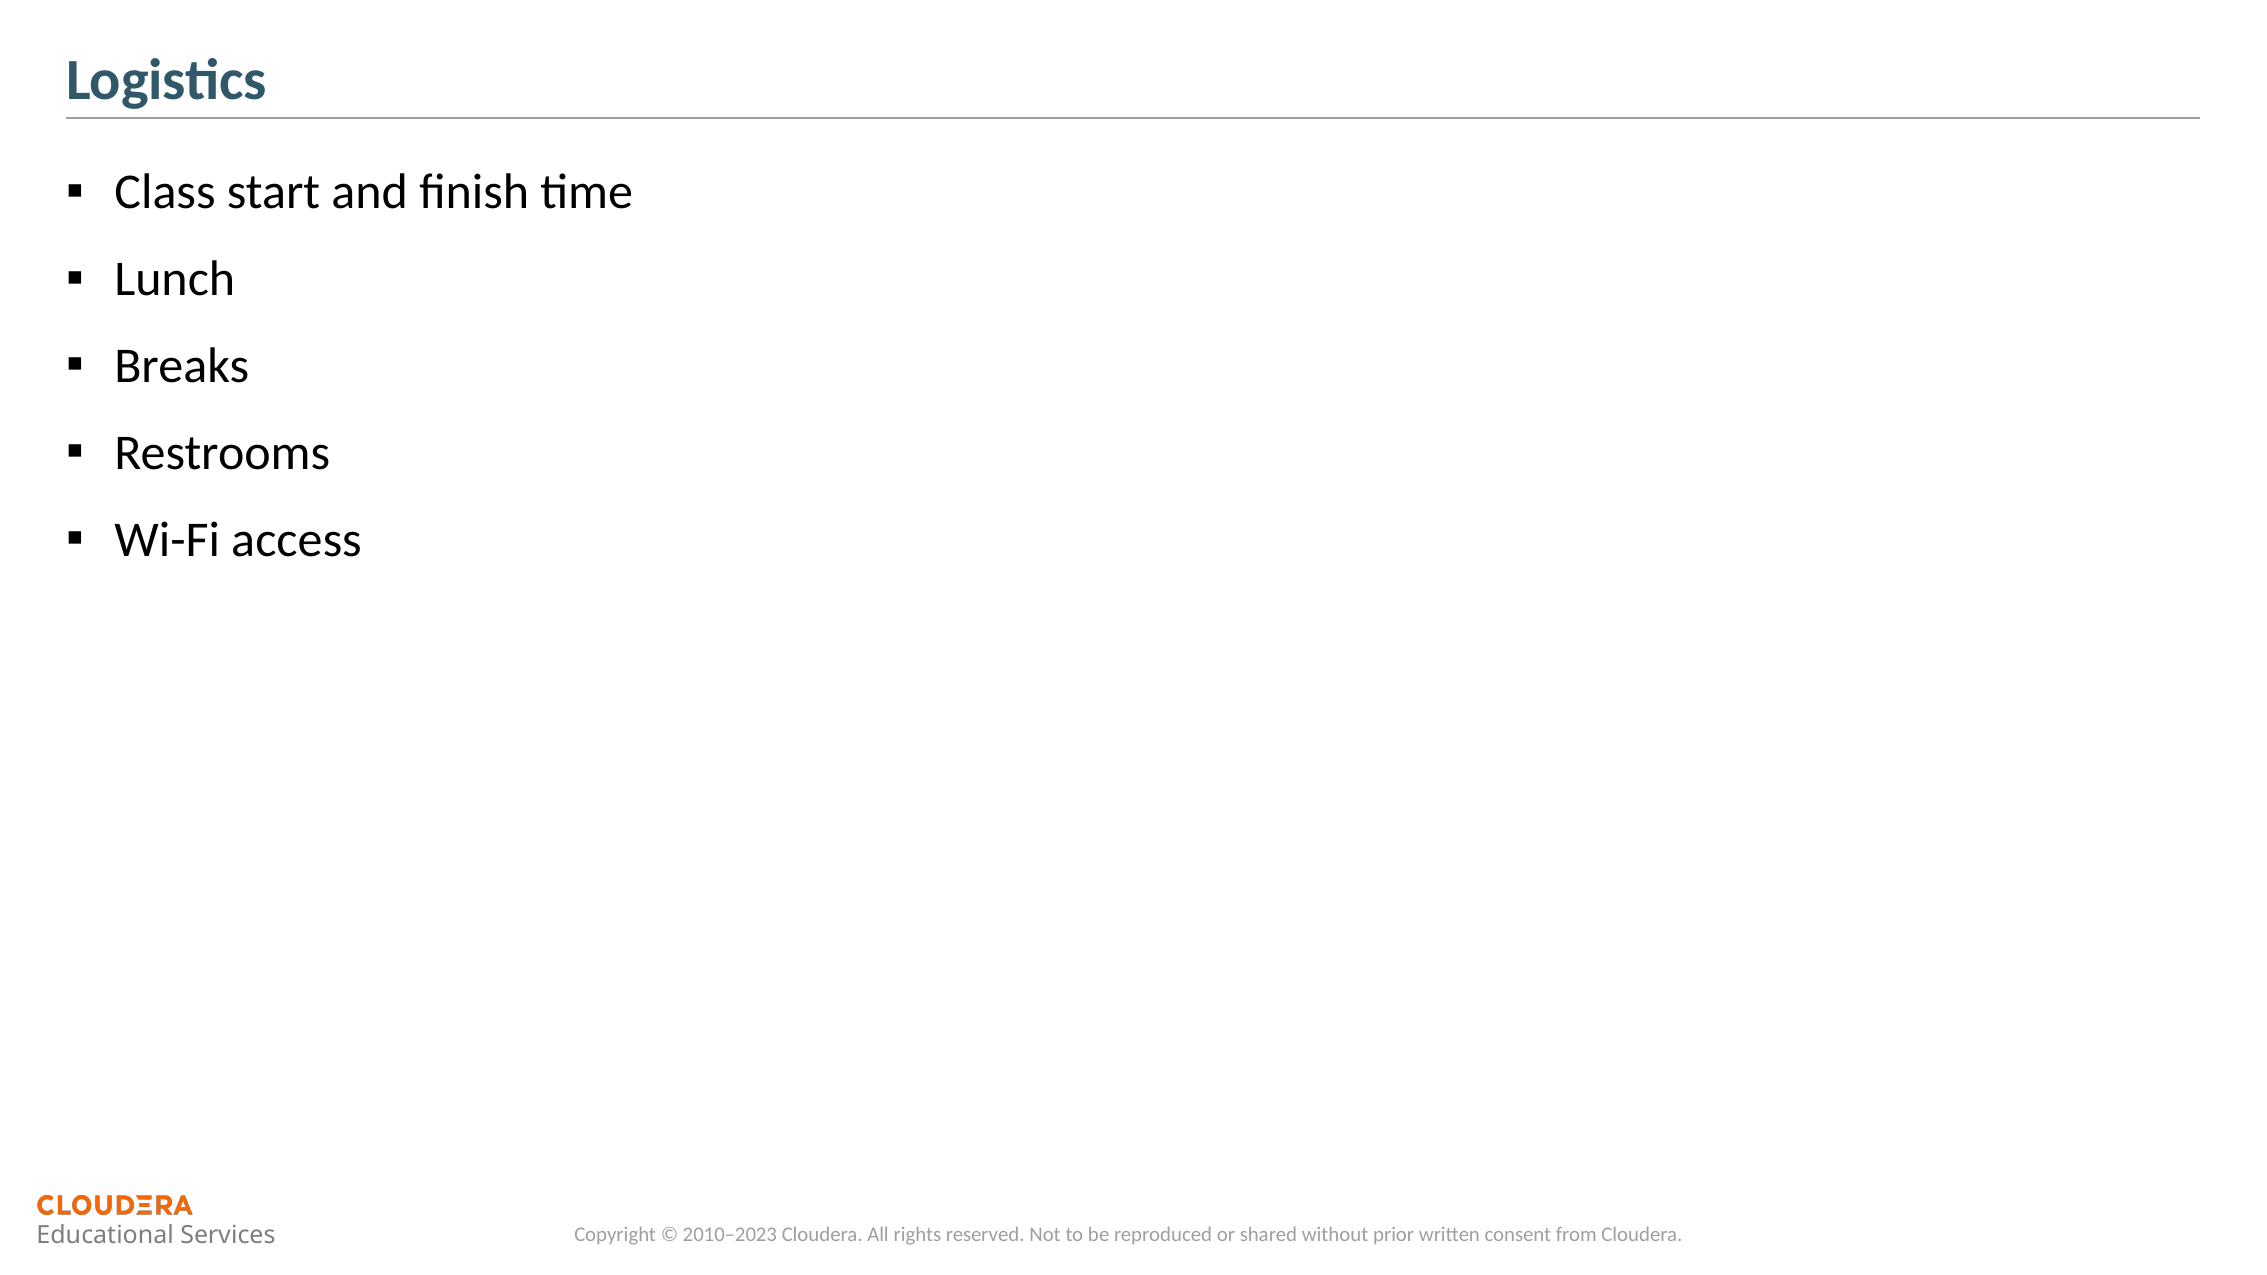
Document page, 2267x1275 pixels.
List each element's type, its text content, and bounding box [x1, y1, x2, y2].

list Class start and finish time Lunch Breaks Restrooms Wi-Fi access [66, 145, 2201, 1181]
picture [37, 1195, 193, 1215]
title Logistics [66, 55, 2201, 113]
